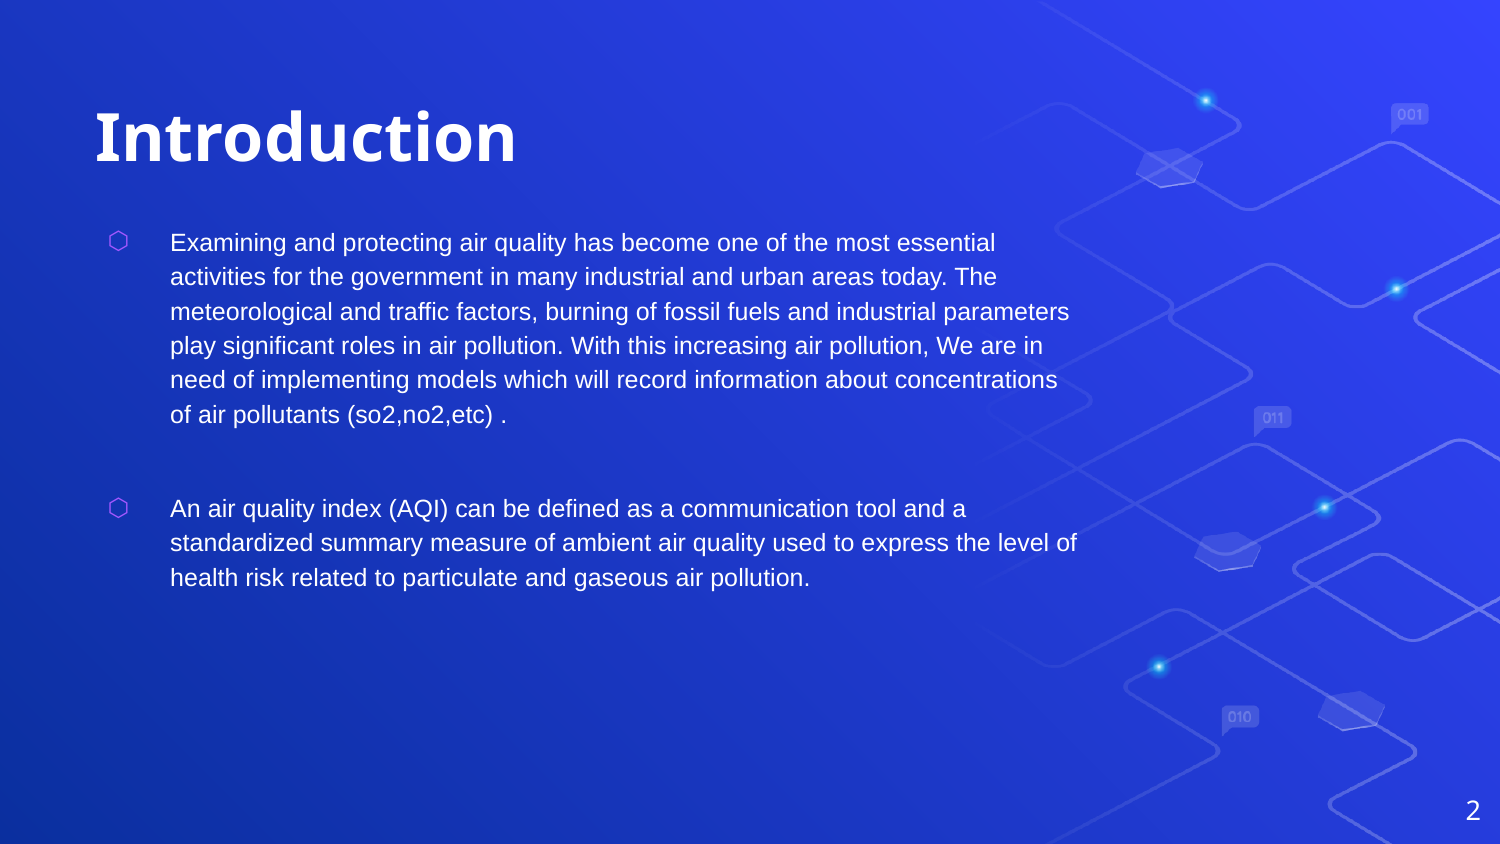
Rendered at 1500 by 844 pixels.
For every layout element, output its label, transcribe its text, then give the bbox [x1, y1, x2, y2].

title Introduction [95, 33, 1082, 175]
list Examining and protecting air quality has become one of the most essential activities for the government in many industrial and urban areas today. The meteorological and traffic factors, burning of fossil fuels and industrial parameters play significant roles in air pollution. With this increasing air pollution, We are in need of implementing models which will record information about concentrations of air pollutants (so2,no2,etc) . An air quality index (AQI) can be defined as a communication tool and a standardized summary measure of ambient air quality used to express the level of health risk related to particulate and gaseous air pollution. [95, 221, 1082, 741]
slide_number ‹#› [1391, 779, 1482, 844]
picture [0, 0, 1500, 844]
